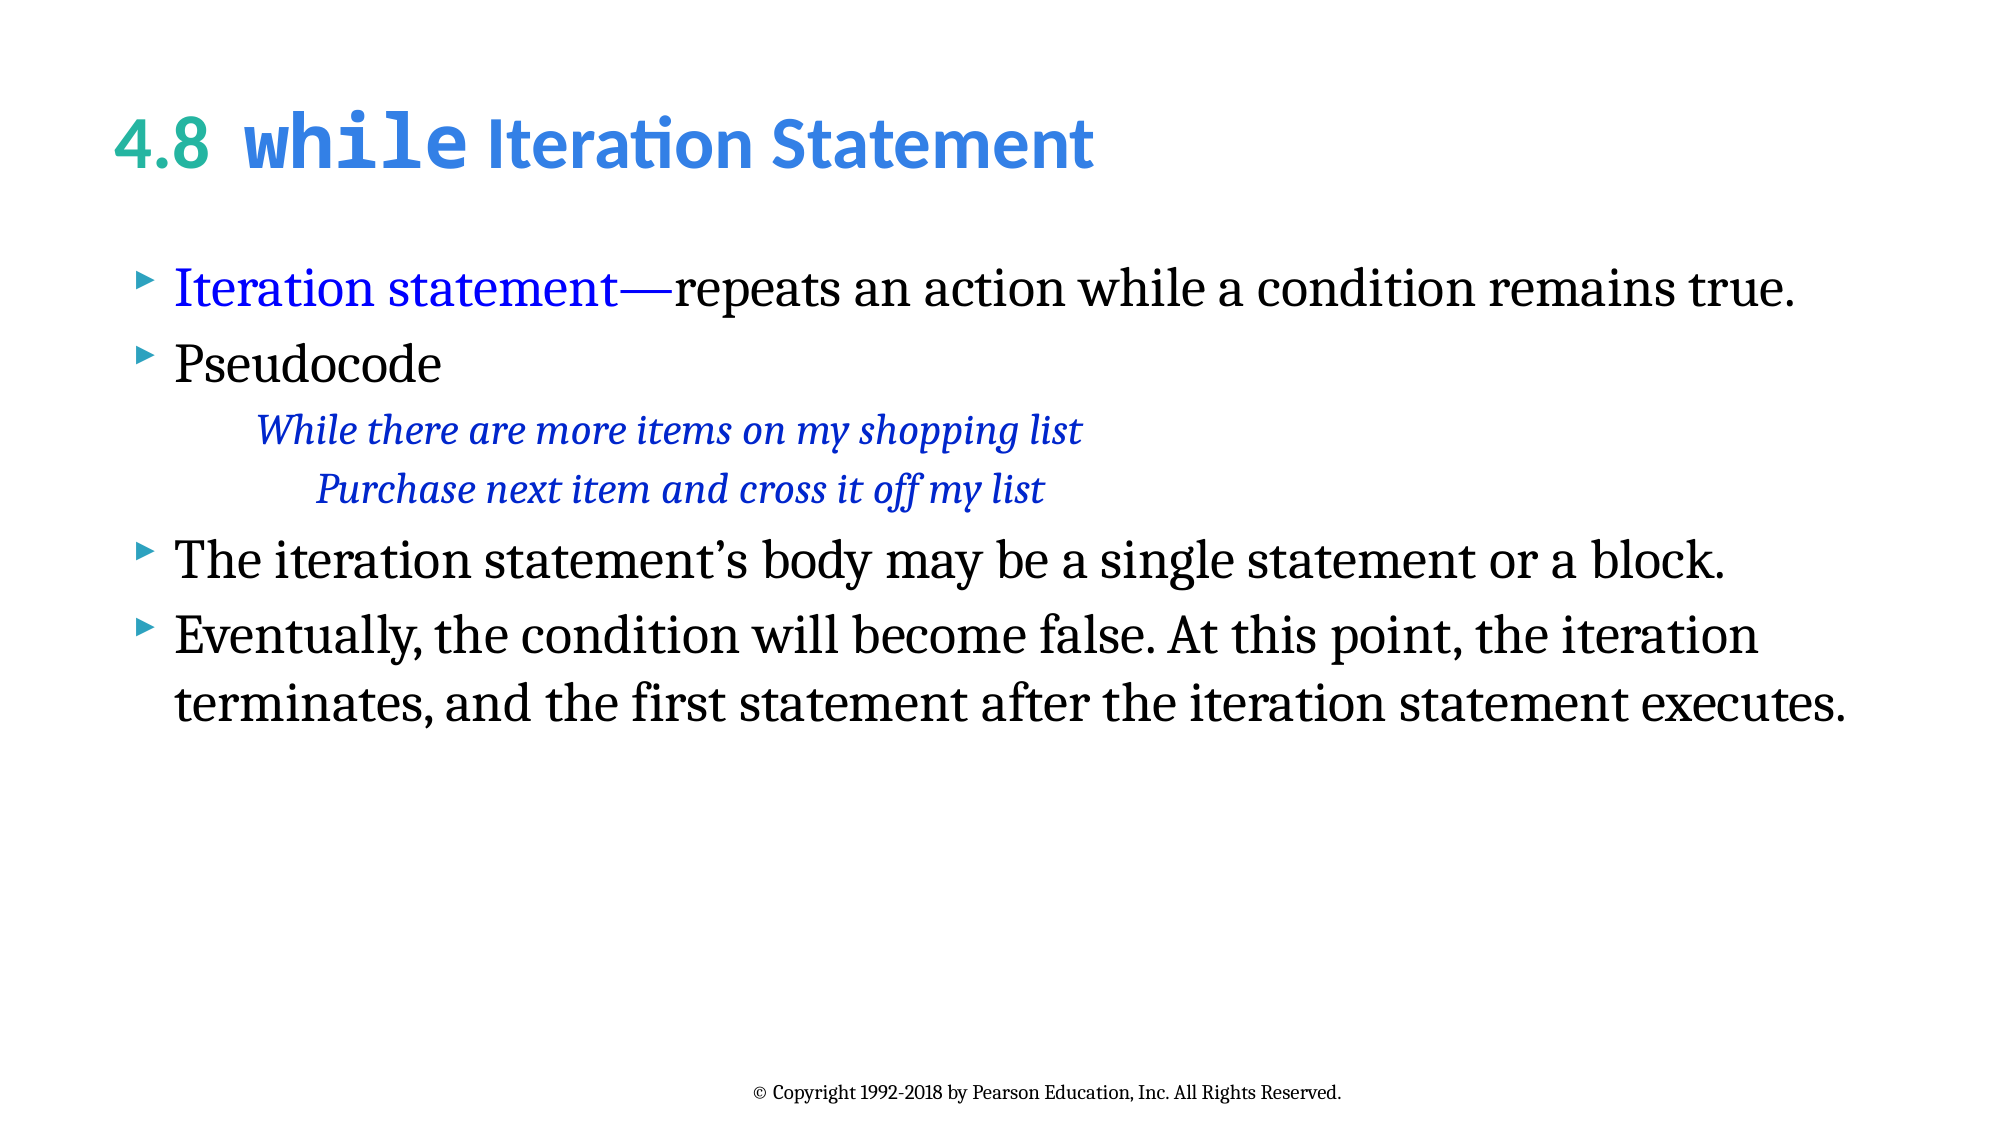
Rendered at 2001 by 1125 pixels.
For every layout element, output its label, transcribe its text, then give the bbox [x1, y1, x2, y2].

list Iteration statement—repeats an action while a condition remains true. Pseudocode While there are more items on my shopping list Purchase next item and cross it off my list The iteration statement’s body may be a single statement or a block. Eventually, the condition will become false. At this point, the iteration terminates, and the first statement after the iteration statement executes. [99, 242, 1900, 986]
footer © Copyright 1992-2018 by Pearson Education, Inc. All Rights Reserved. [736, 1051, 1892, 1112]
title 4.8 while Iteration Statement [99, 45, 1900, 233]
